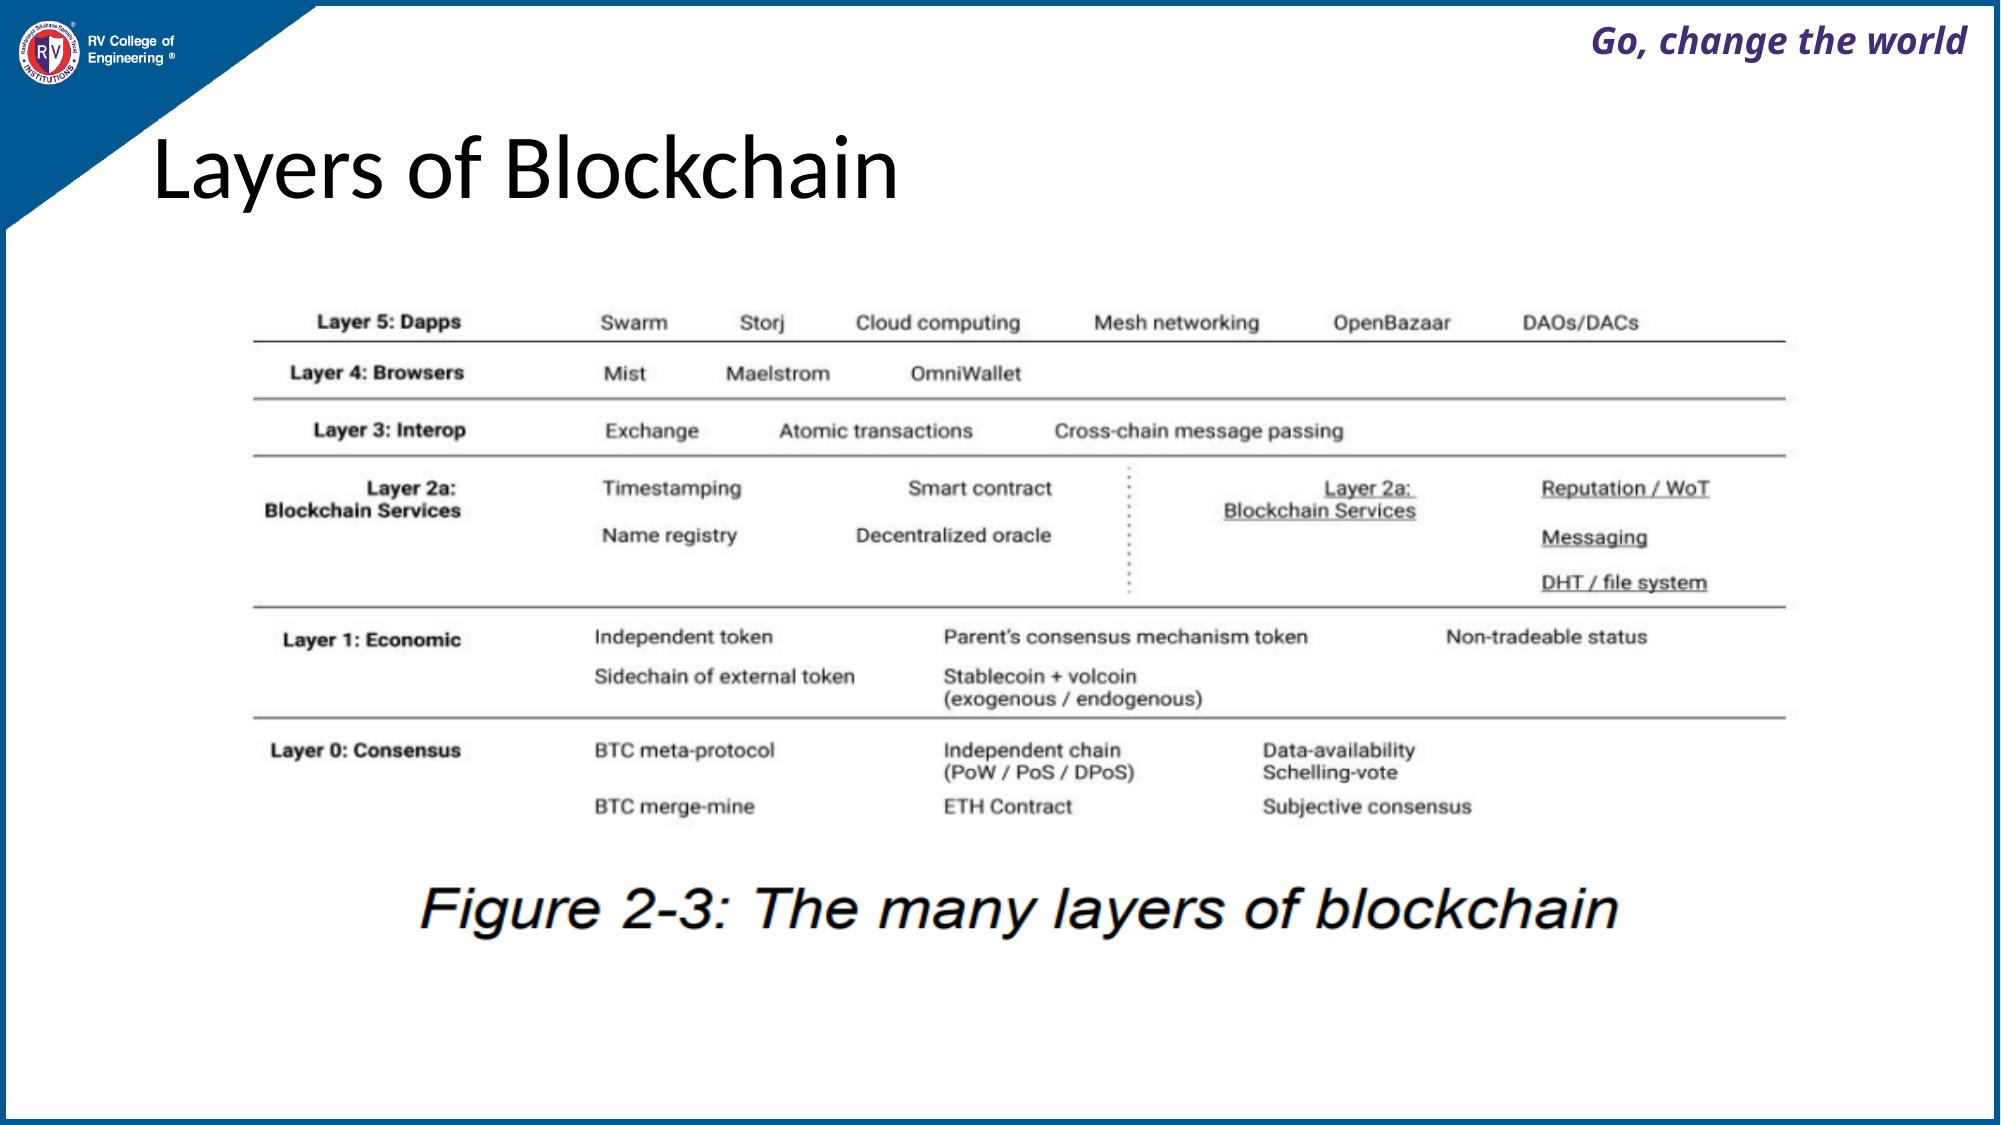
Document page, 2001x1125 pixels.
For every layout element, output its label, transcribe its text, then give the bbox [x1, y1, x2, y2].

title Layers of Blockchain [137, 59, 1863, 278]
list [171, 299, 1869, 975]
picture [2, 6, 316, 232]
